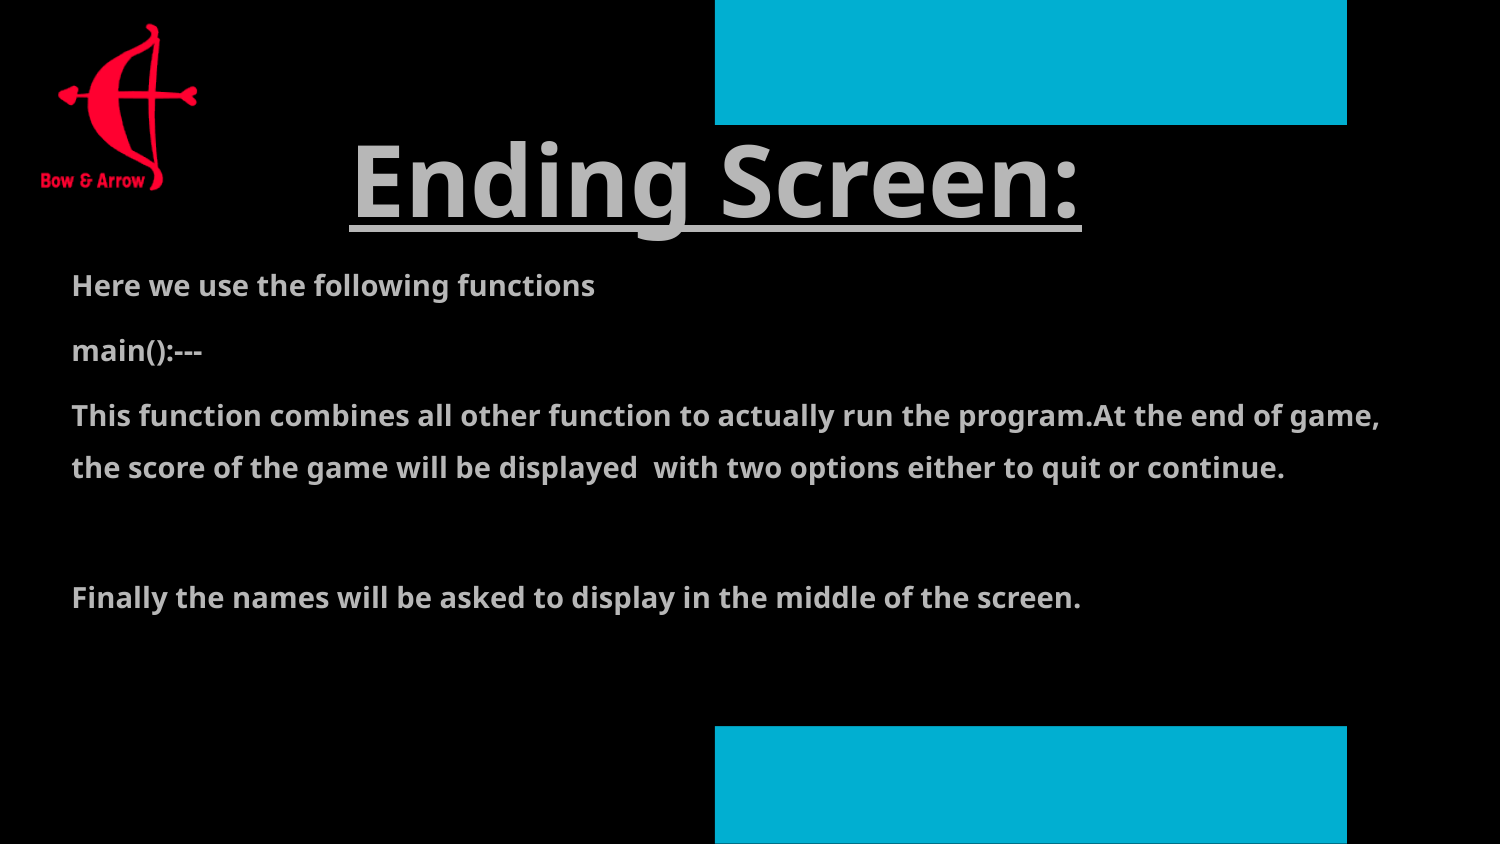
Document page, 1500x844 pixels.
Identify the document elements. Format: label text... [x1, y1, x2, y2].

title Ending Screen: Here we use the following functions main():--- This function combines all other function to actually run the program.At the end of game, the score of the game will be displayed with two options either to quit or continue. Finally the names will be asked to display in the middle of the screen. [56, 125, 1444, 727]
picture [40, 20, 201, 193]
